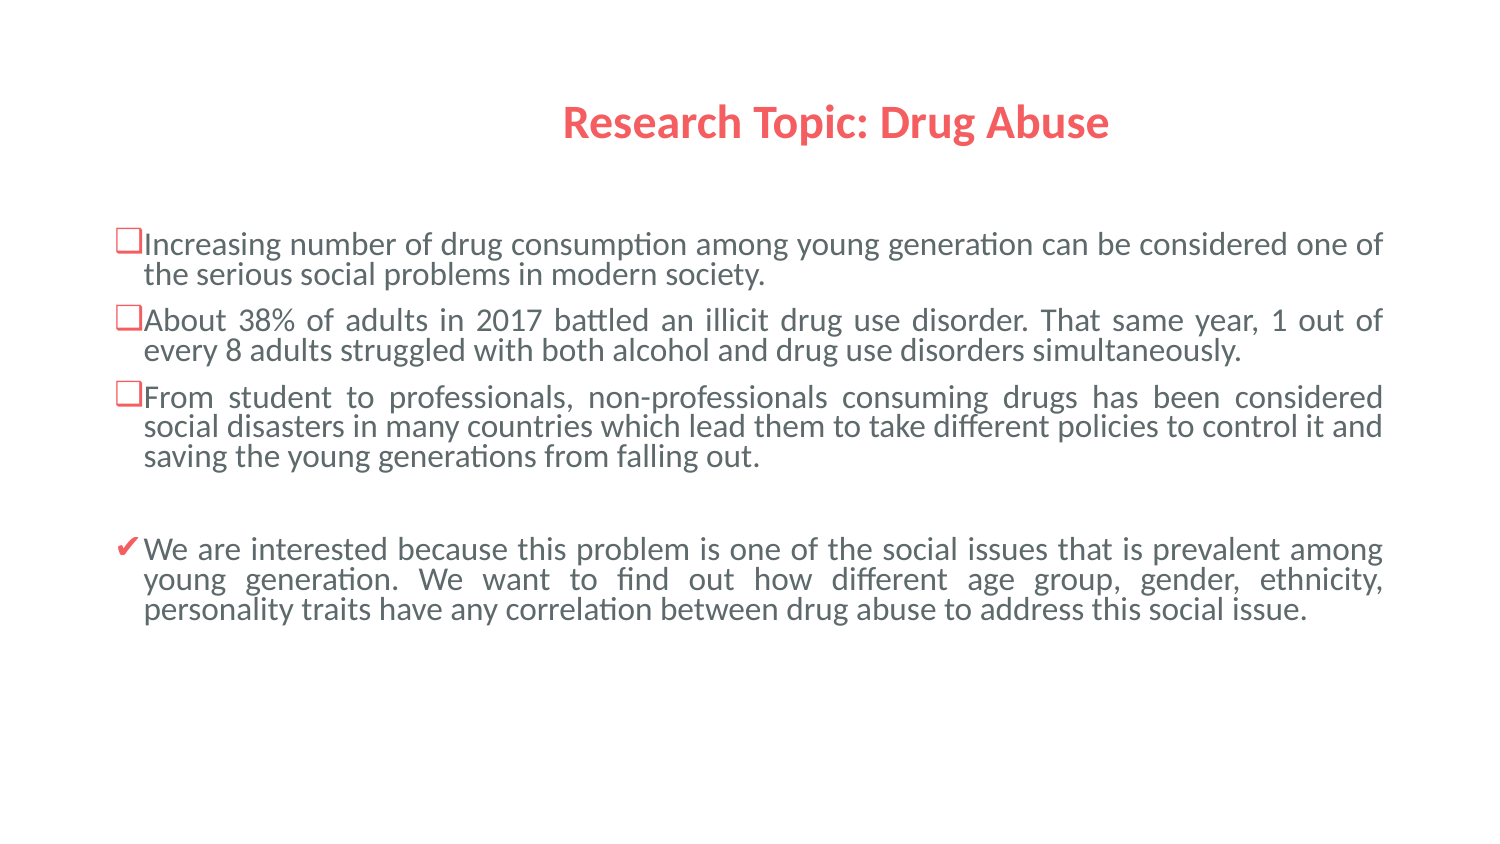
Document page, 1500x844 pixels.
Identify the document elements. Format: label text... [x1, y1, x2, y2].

title Research Topic: Drug Abuse [103, 44, 1397, 184]
list Increasing number of drug consumption among young generation can be considered one of the serious social problems in modern society. About 38% of adults in 2017 battled an illicit drug use disorder. That same year, 1 out of every 8 adults struggled with both alcohol and drug use disorders simultaneously. From student to professionals, non-professionals consuming drugs has been considered social disasters in many countries which lead them to take different policies to control it and saving the young generations from falling out. We are interested because this problem is one of the social issues that is prevalent among young generation. We want to find out how different age group, gender, ethnicity, personality traits have any correlation between drug abuse to address this social issue. [103, 225, 1397, 762]
